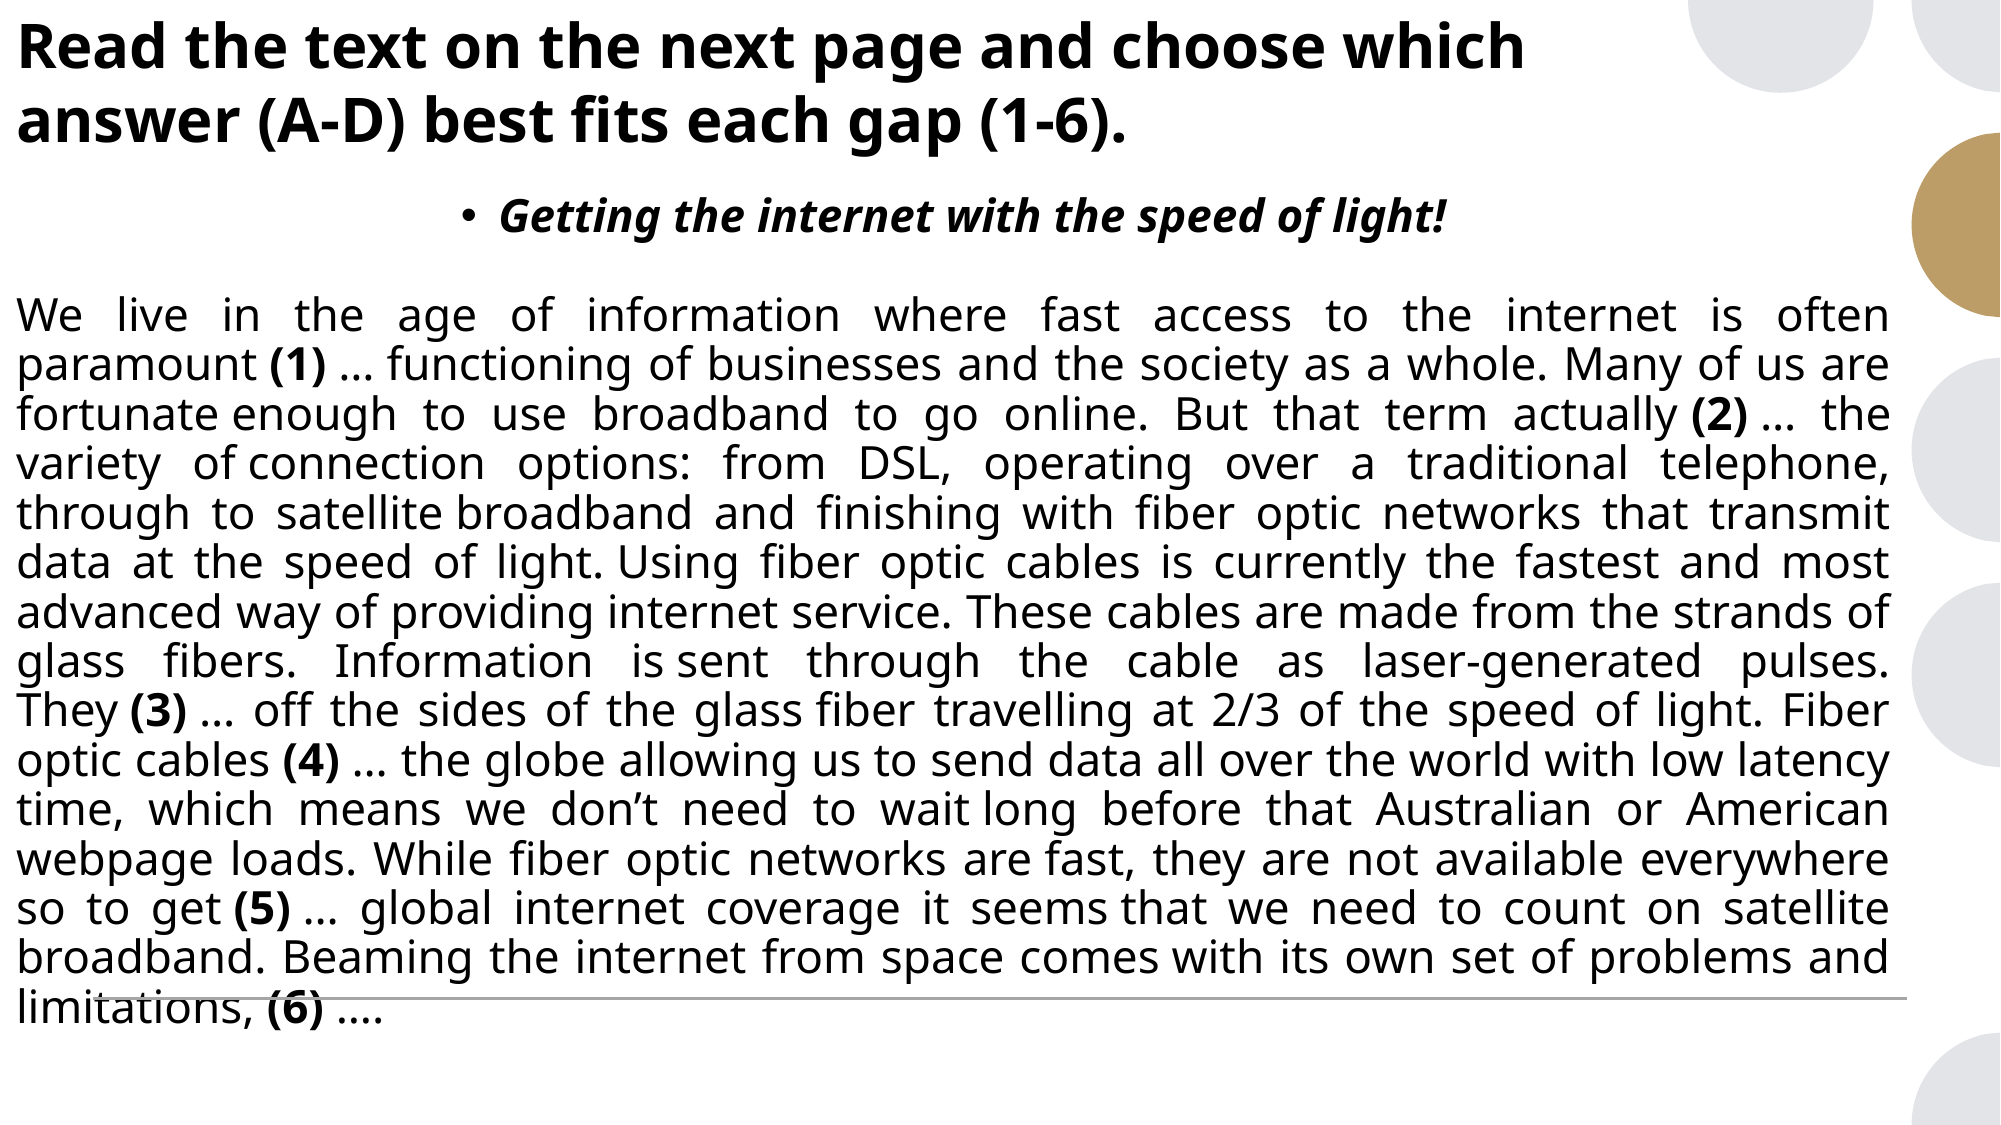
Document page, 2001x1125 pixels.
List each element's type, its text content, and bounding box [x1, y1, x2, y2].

text_box [0, 0, 1687, 1125]
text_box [1687, 0, 2000, 1125]
list Getting the internet with the speed of light! We live in the age of information where fast access to the internet is often paramount (1) … functioning of businesses and the society as a whole. Many of us are fortunate enough to use broadband to go online. But that term actually (2) … the variety of connection options: from DSL, operating over a traditional telephone, through to satellite broadband and finishing with fiber optic networks that transmit data at the speed of light. Using fiber optic cables is currently the fastest and most advanced way of providing internet service. These cables are made from the strands of glass fibers. Information is sent through the cable as laser-generated pulses. They (3) … off the sides of the glass fiber travelling at 2/3 of the speed of light. Fiber optic cables (4) … the globe allowing us to send data all over the world with low latency time, which means we don’t need to wait long before that Australian or American webpage loads. While fiber optic networks are fast, they are not available everywhere so to get (5) … global internet coverage it seems that we need to count on satellite broadband. Beaming the internet from space comes with its own set of problems and limitations, (6) …. [1, 185, 1687, 1071]
title Read the text on the next page and choose which answer (A-D) best fits each gap (1-6). [1, 0, 1687, 164]
